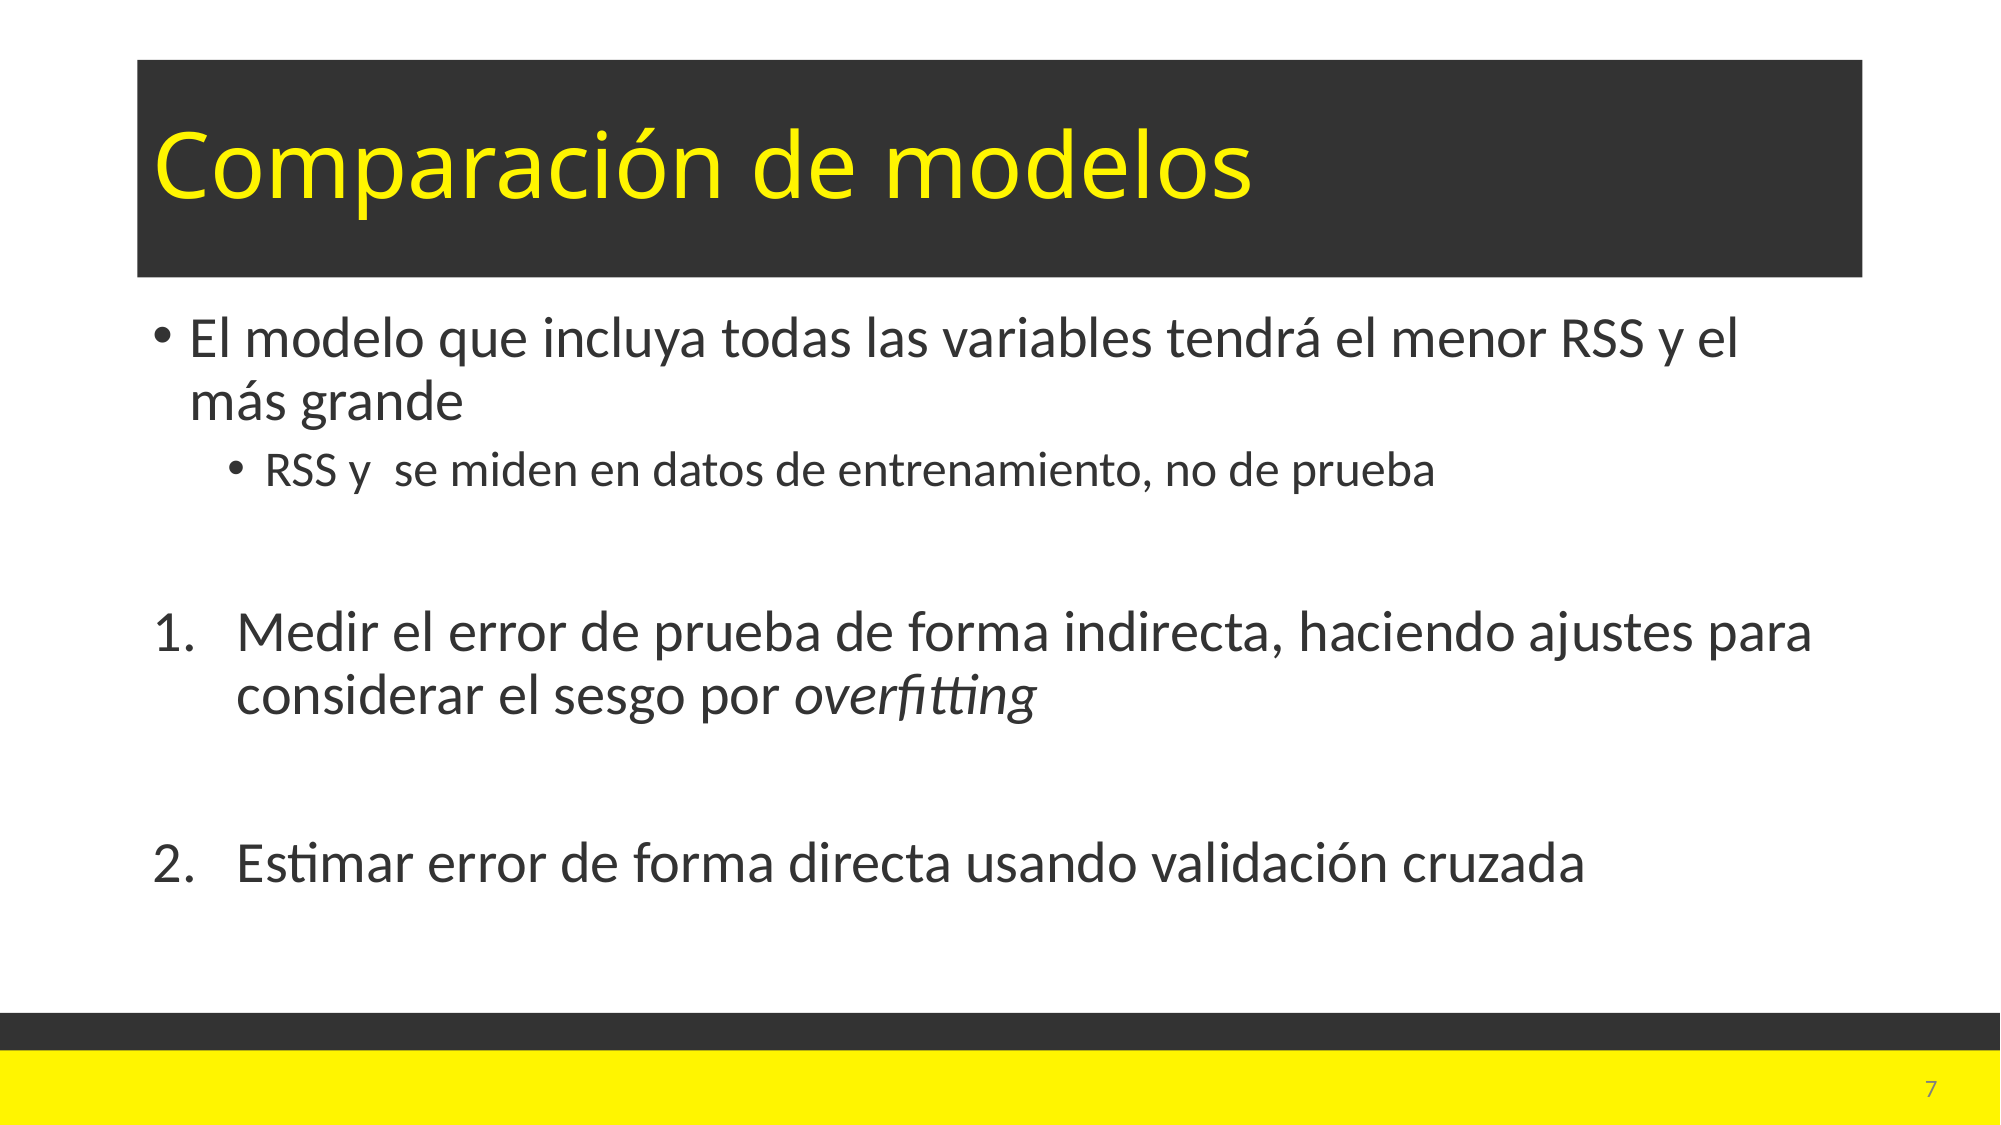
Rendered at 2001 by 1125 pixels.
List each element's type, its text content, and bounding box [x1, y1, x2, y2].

title Comparación de modelos [137, 59, 1863, 278]
